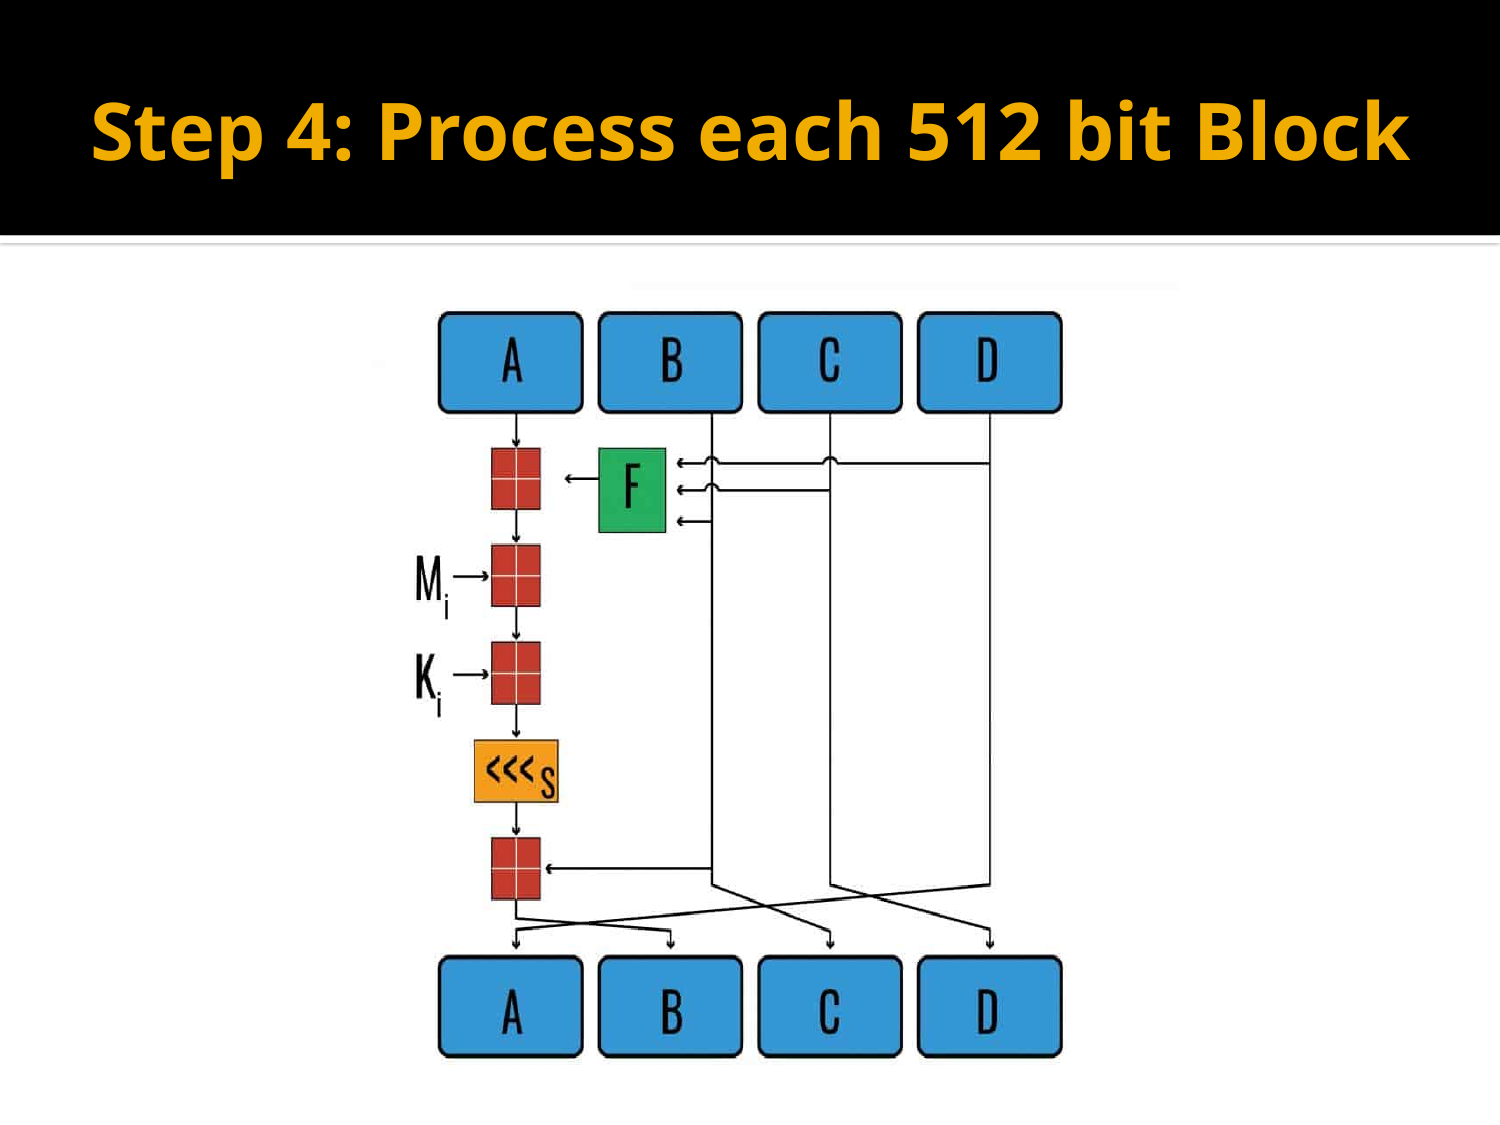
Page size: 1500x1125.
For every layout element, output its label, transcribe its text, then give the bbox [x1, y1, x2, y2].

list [74, 274, 1425, 1100]
title Step 4: Process each 512 bit Block [75, 25, 1425, 231]
